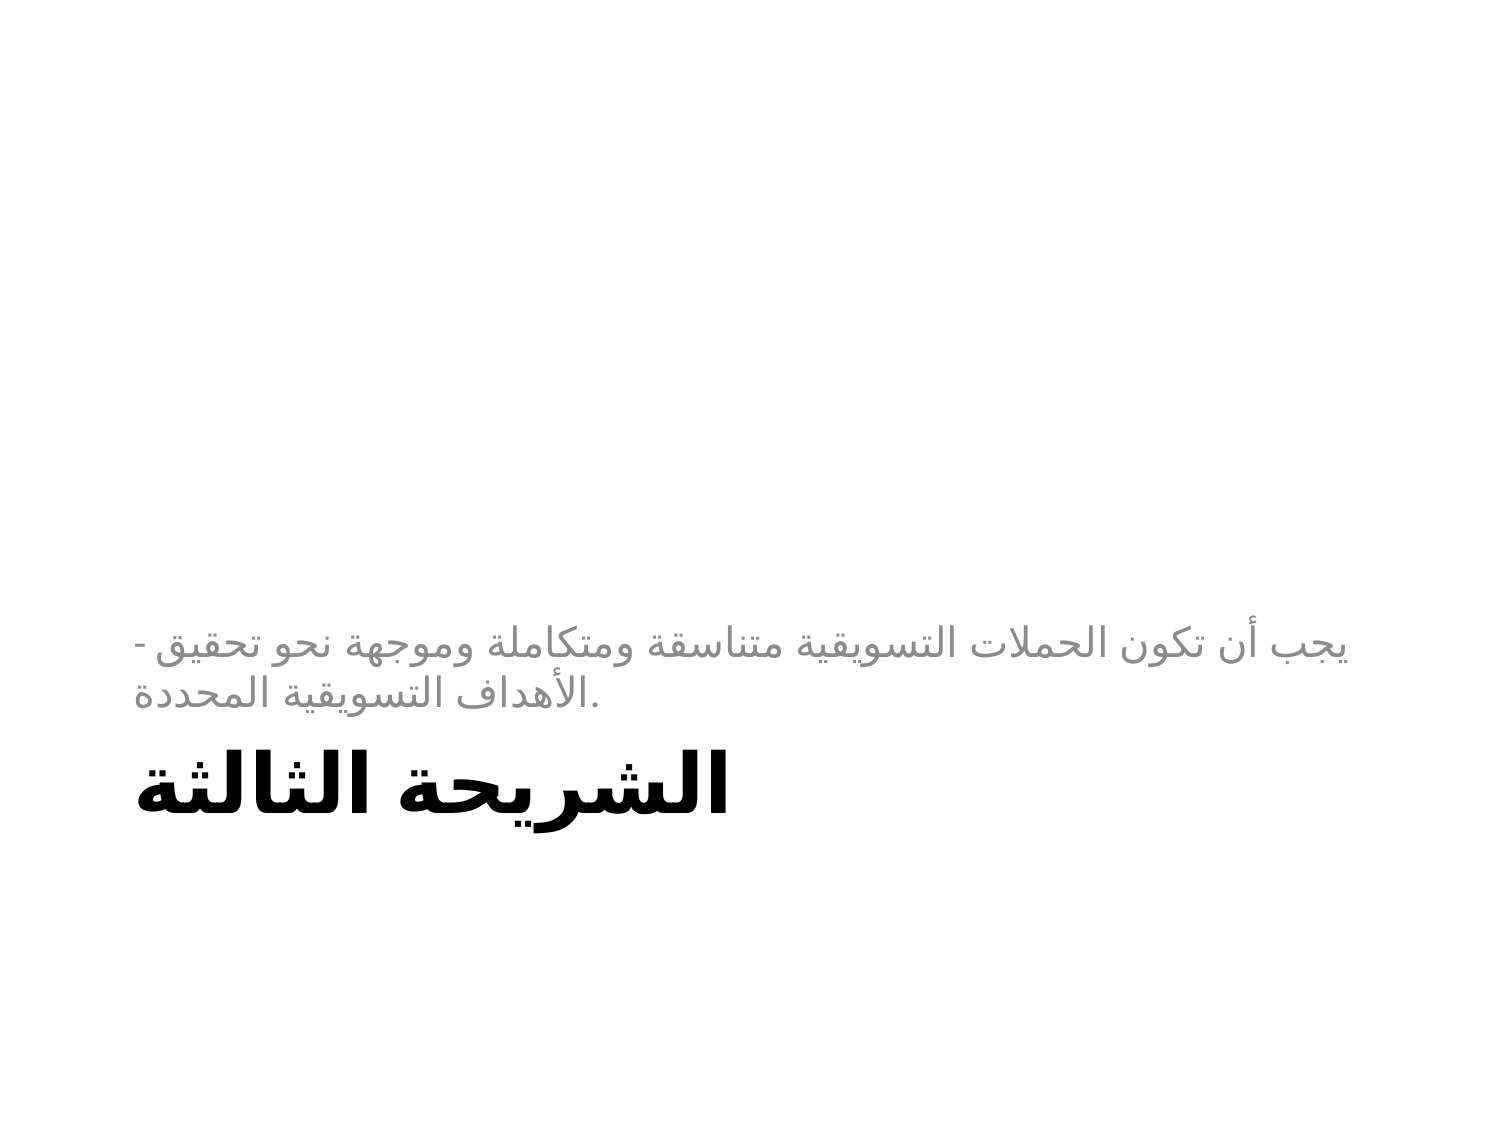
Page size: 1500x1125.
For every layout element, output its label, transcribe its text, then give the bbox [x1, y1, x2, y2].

list - يجب أن تكون الحملات التسويقية متناسقة ومتكاملة وموجهة نحو تحقيق الأهداف التسويقية المحددة. [118, 476, 1394, 723]
title الشريحة الثالثة [118, 723, 1394, 947]
